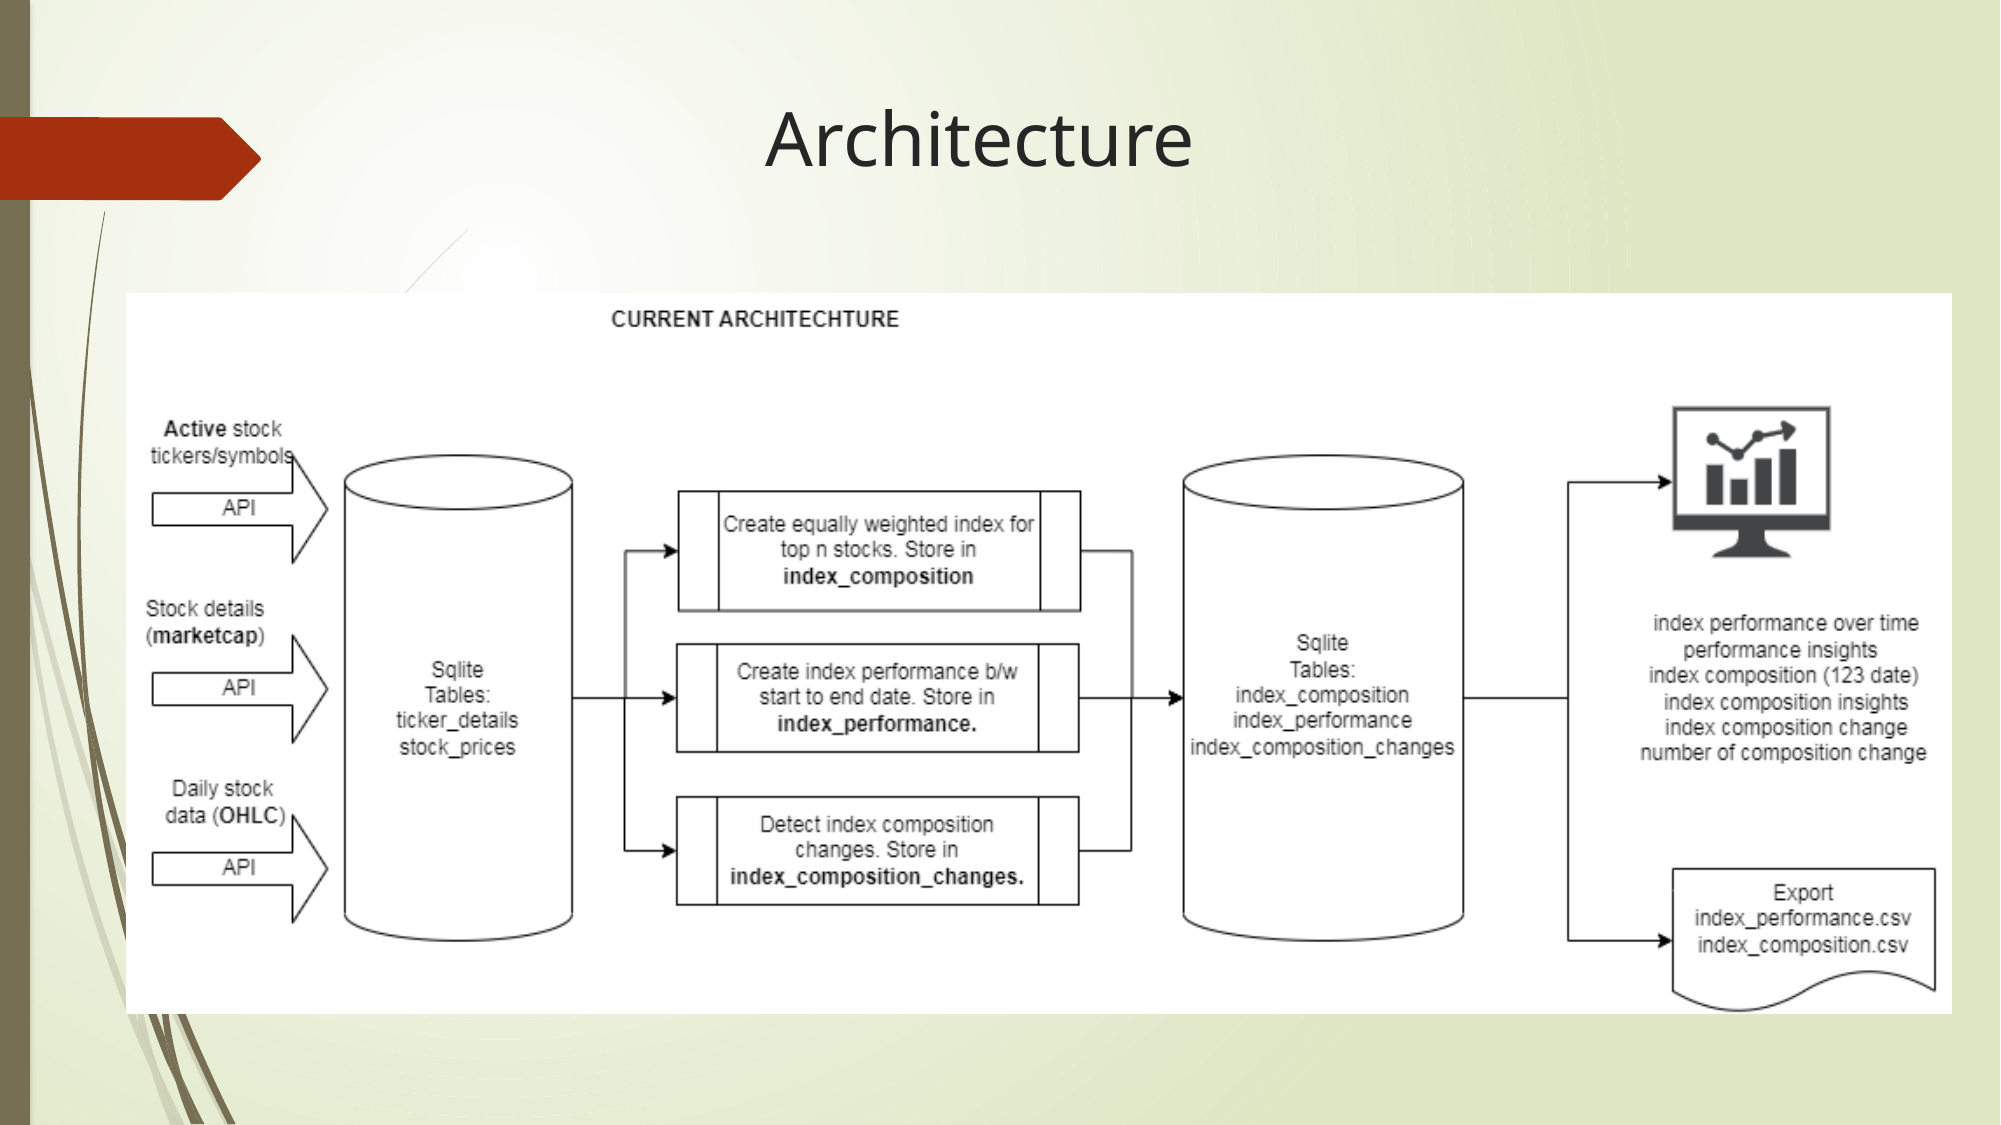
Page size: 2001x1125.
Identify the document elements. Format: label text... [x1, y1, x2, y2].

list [125, 293, 1952, 1015]
title Architecture [249, 83, 1712, 290]
